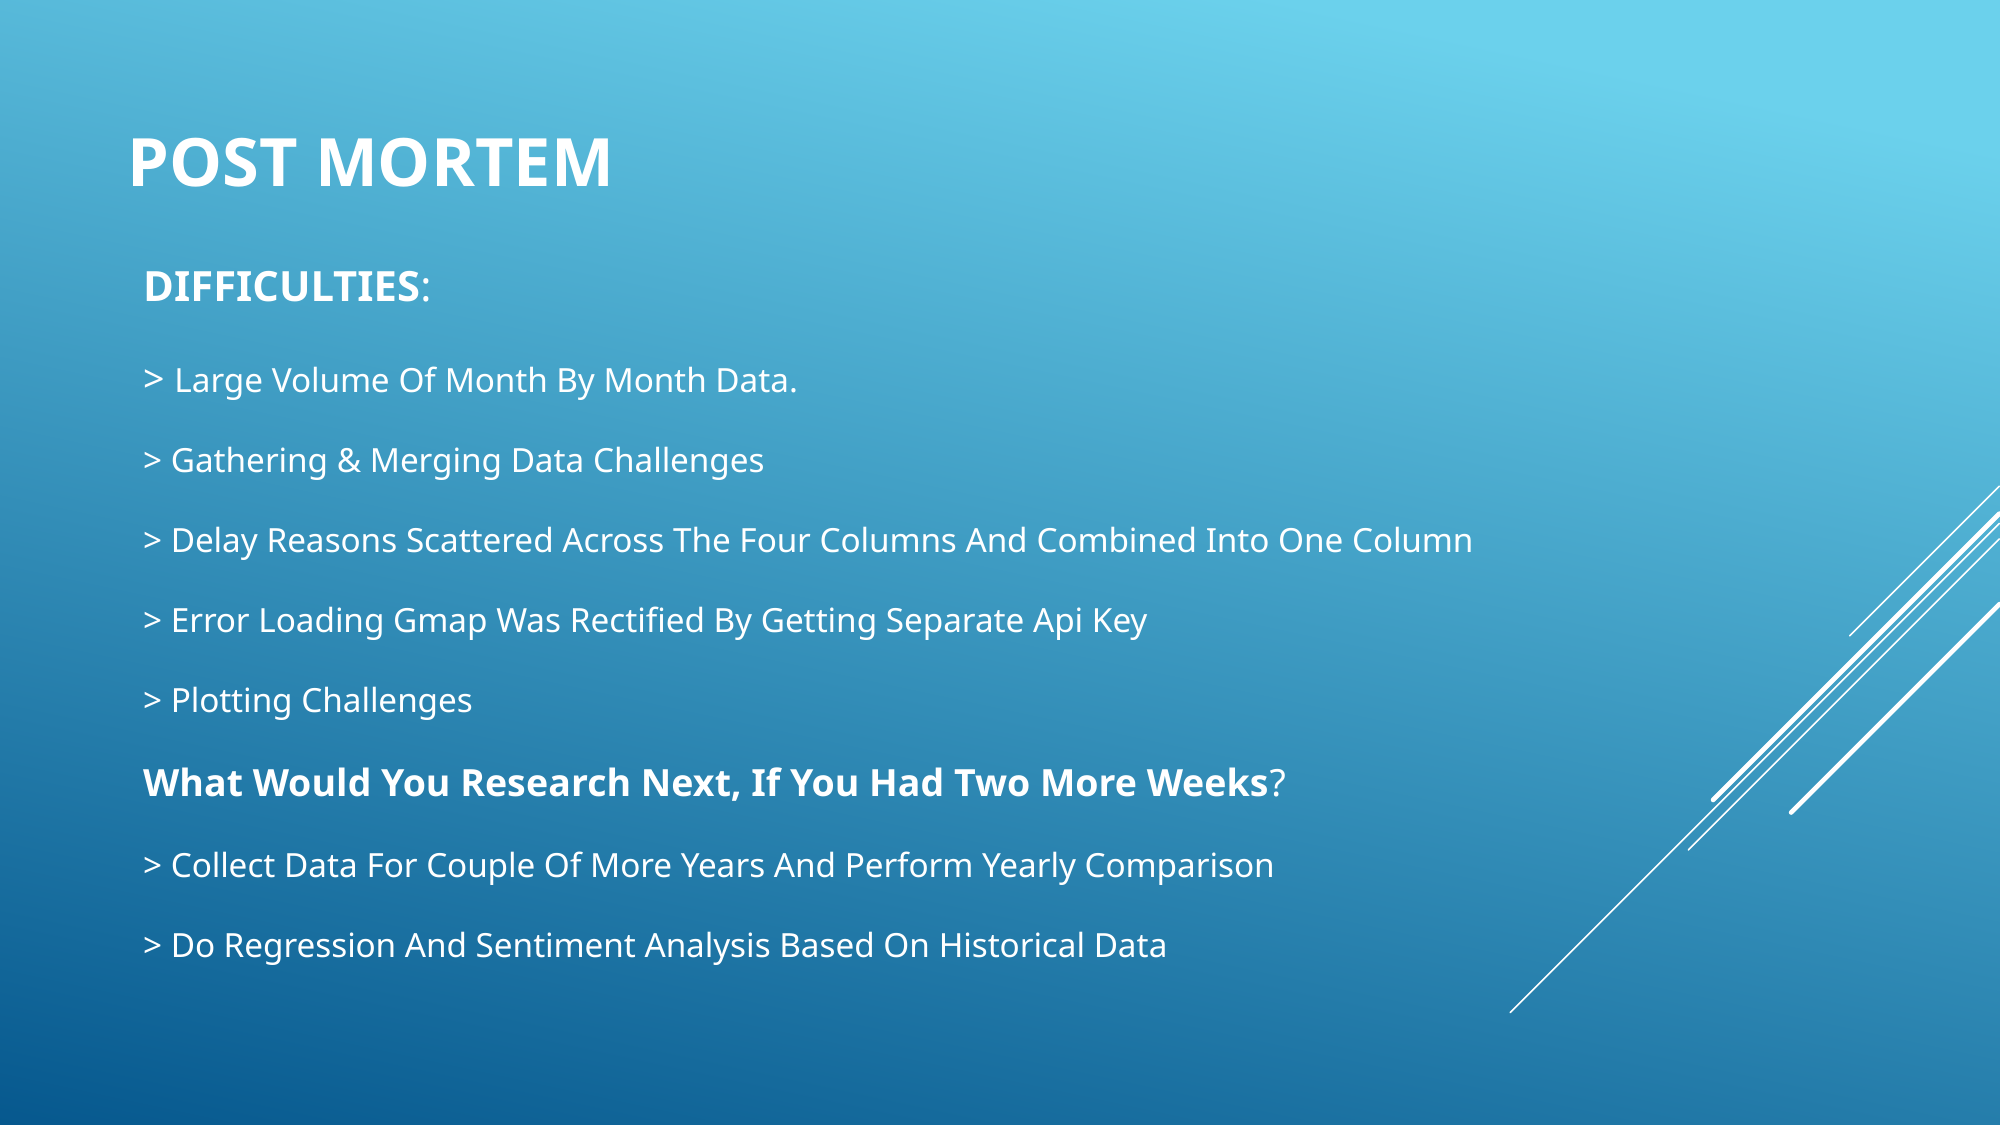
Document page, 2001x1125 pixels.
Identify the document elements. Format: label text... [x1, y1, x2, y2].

list POST MORTEM [112, 112, 1513, 275]
title Difficulties: > Large Volume Of Month By Month Data. > Gathering & Merging Data Challenges > Delay Reasons Scattered Across The Four Columns And Combined Into One Column > Error Loading Gmap Was Rectified By Getting Separate Api Key > Plotting Challenges What Would You Research Next, If You Had Two More Weeks? > Collect Data For Couple Of More Years And Perform Yearly Comparison > Do Regression And Sentiment Analysis Based On Historical Data [128, 220, 1525, 1073]
